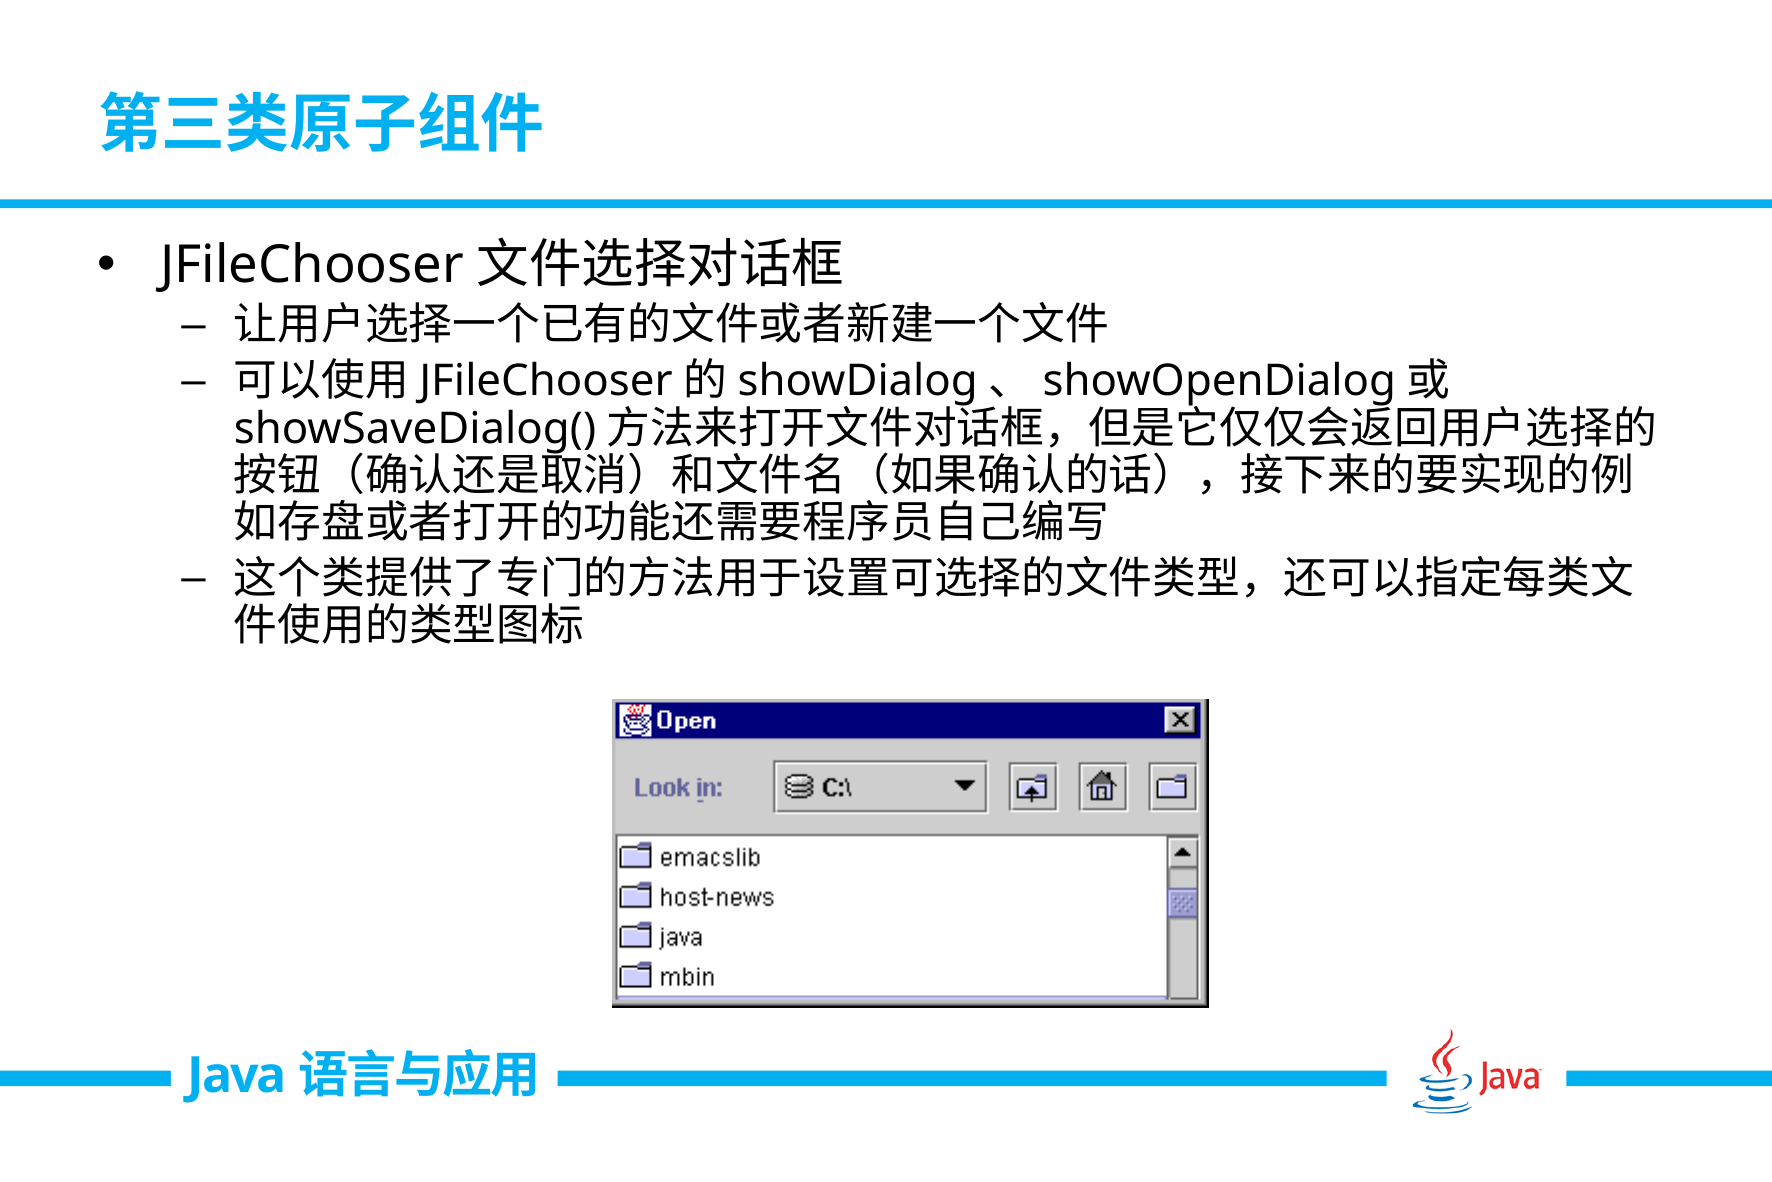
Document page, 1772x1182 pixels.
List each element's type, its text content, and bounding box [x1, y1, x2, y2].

title 第三类原子组件 [80, 73, 1677, 168]
picture [612, 698, 1209, 1008]
list JFileChooser文件选择对话框 让用户选择一个已有的文件或者新建一个文件 可以使用JFileChooser的showDialog、showOpenDialog或showSaveDialog()方法来打开文件对话框，但是它仅仅会返回用户选择的按钮（确认还是取消）和文件名（如果确认的话），接下来的要实现的例如存盘或者打开的功能还需要程序员自己编写 这个类提供了专门的方法用于设置可选择的文件类型，还可以指定每类文件使用的类型图标 [80, 228, 1677, 1009]
picture [1386, 1019, 1567, 1117]
